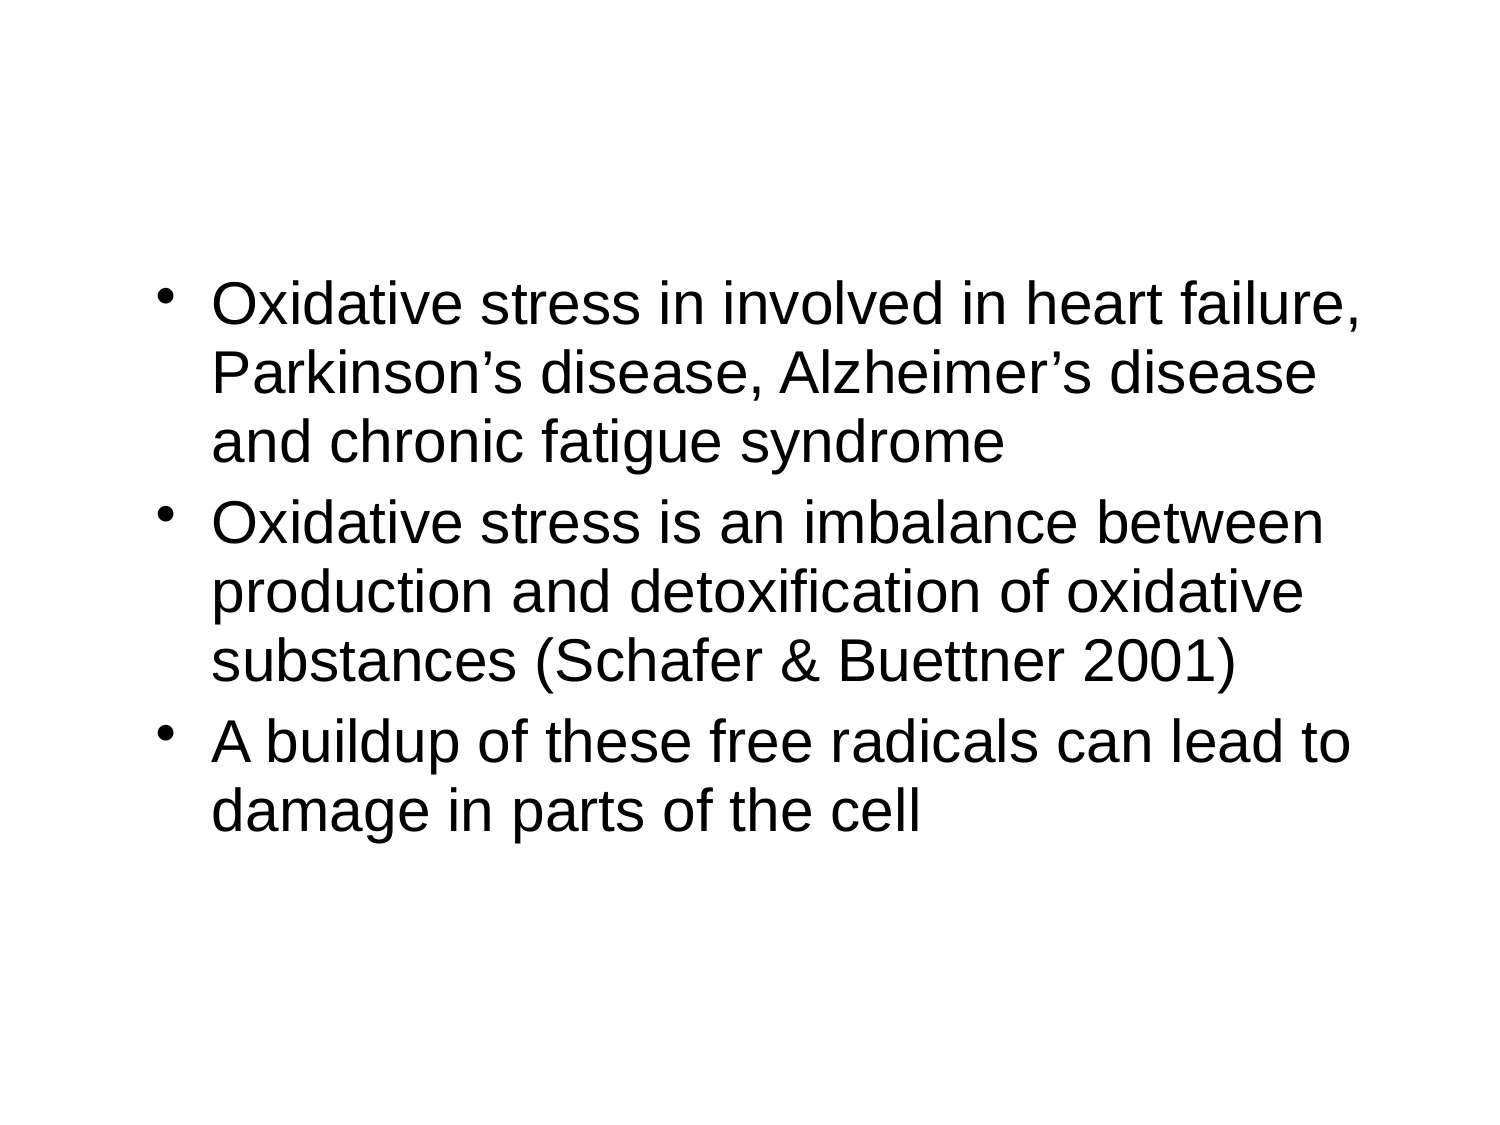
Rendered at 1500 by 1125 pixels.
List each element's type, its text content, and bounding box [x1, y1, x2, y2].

list Oxidative stress in involved in heart failure, Parkinson’s disease, Alzheimer’s disease and chronic fatigue syndrome Oxidative stress is an imbalance between production and detoxification of oxidative substances (Schafer & Buettner 2001) A buildup of these free radicals can lead to damage in parts of the cell [75, 262, 1425, 1005]
